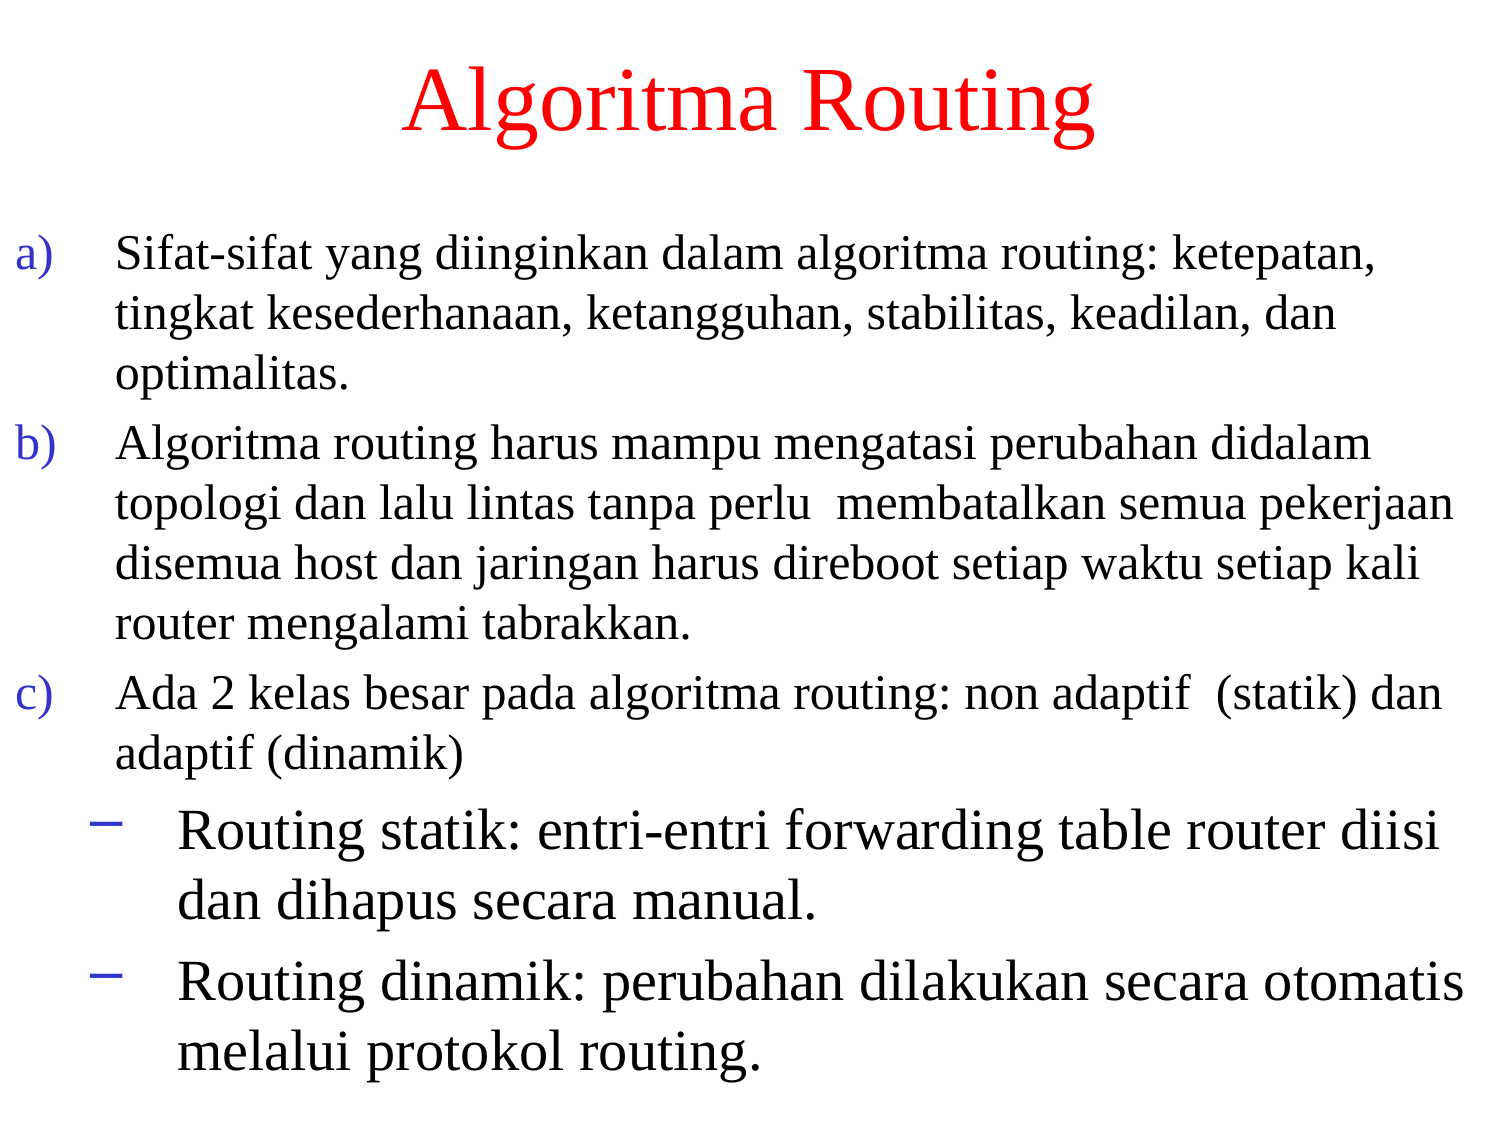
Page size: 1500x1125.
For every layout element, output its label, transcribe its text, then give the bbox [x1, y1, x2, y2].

title Algoritma Routing [0, 0, 1500, 188]
list Sifat-sifat yang diinginkan dalam algoritma routing: ketepatan, tingkat kesederhanaan, ketangguhan, stabilitas, keadilan, dan optimalitas. Algoritma routing harus mampu mengatasi perubahan didalam topologi dan lalu lintas tanpa perlu membatalkan semua pekerjaan disemua host dan jaringan harus direboot setiap waktu setiap kali router mengalami tabrakkan. Ada 2 kelas besar pada algoritma routing: non adaptif (statik) dan adaptif (dinamik) Routing statik: entri-entri forwarding table router diisi dan dihapus secara manual. Routing dinamik: perubahan dilakukan secara otomatis melalui protokol routing. [0, 211, 1500, 1076]
